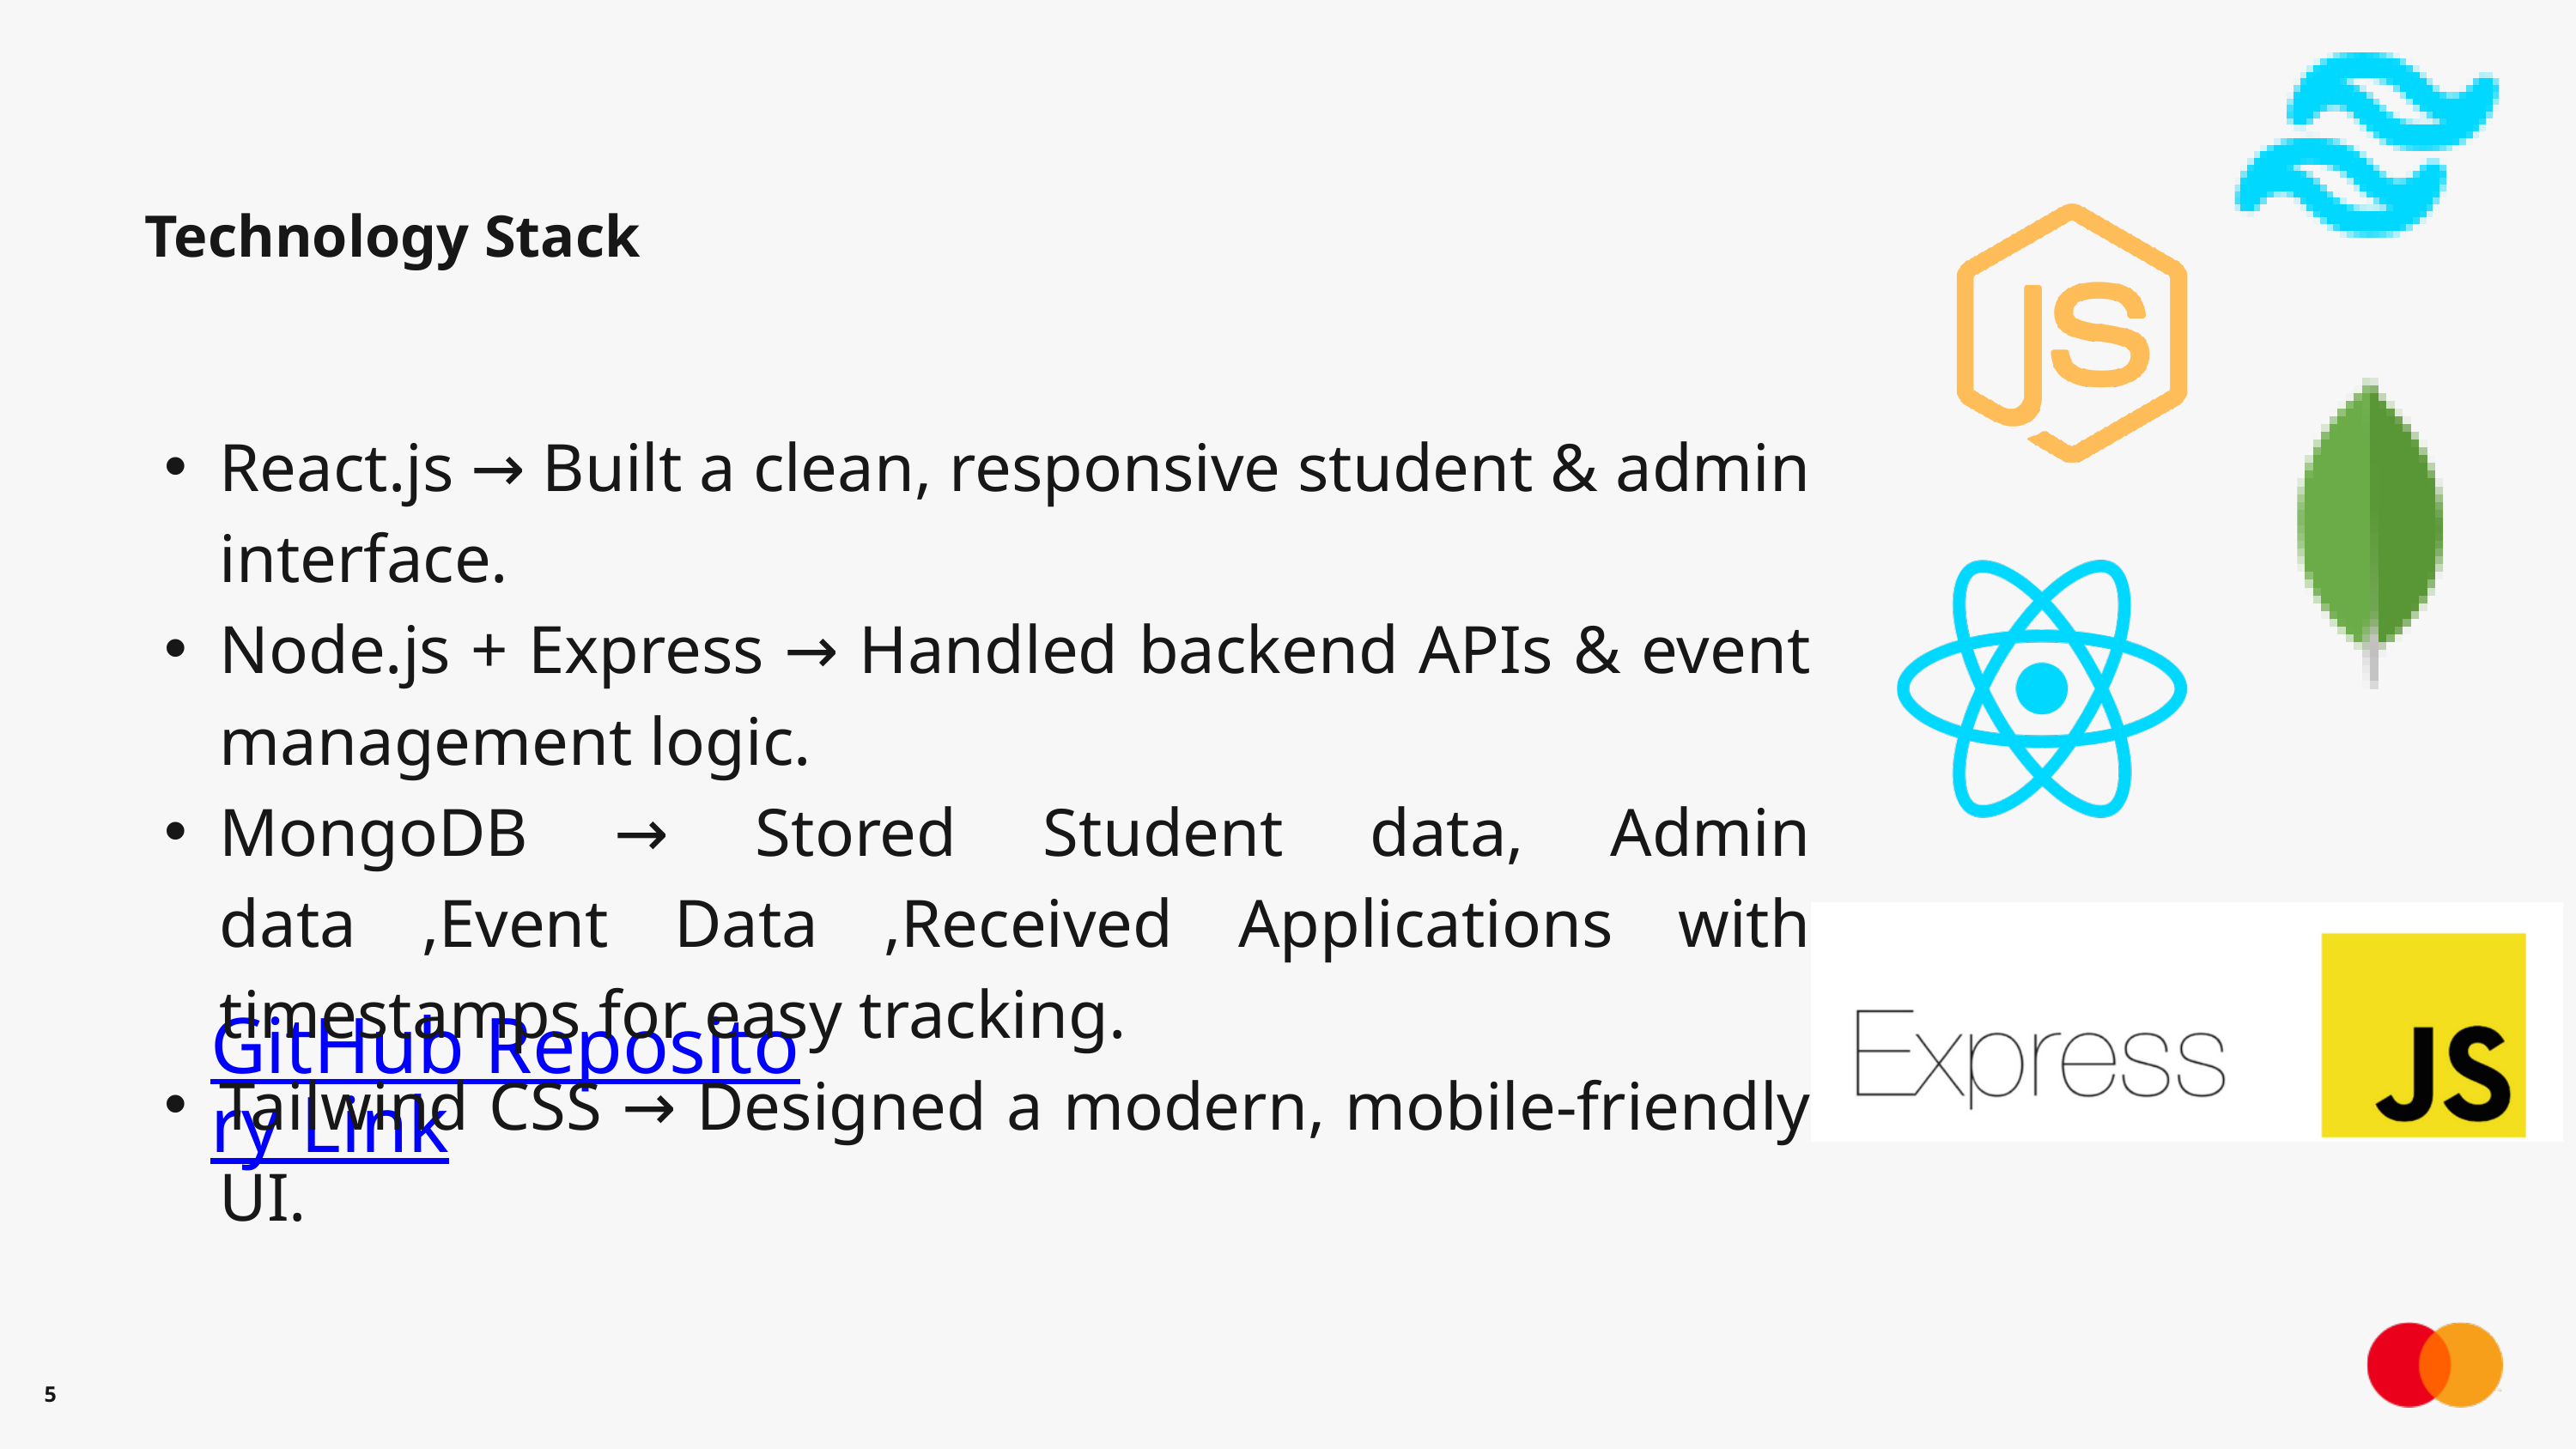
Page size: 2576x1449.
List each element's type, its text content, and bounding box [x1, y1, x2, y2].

text_box [2366, 1322, 2503, 1408]
text_box [2234, 52, 2500, 238]
text_box Technology Stack [144, 207, 2489, 270]
text_box React.js → Built a clean, responsive student & admin interface. Node.js + Express → Handled backend APIs & event management logic. MongoDB → Stored Student data, Admin data ,Event Data ,Received Applications with timestamps for easy tracking. Tailwind CSS → Designed a modern, mobile-friendly UI. [108, 413, 1812, 1405]
text_box [1812, 902, 2564, 1142]
text_box [1897, 555, 2188, 824]
text_box [1956, 203, 2188, 207]
text_box [1956, 270, 2188, 463]
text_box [44, 1355, 109, 1433]
text_box [2297, 378, 2444, 689]
